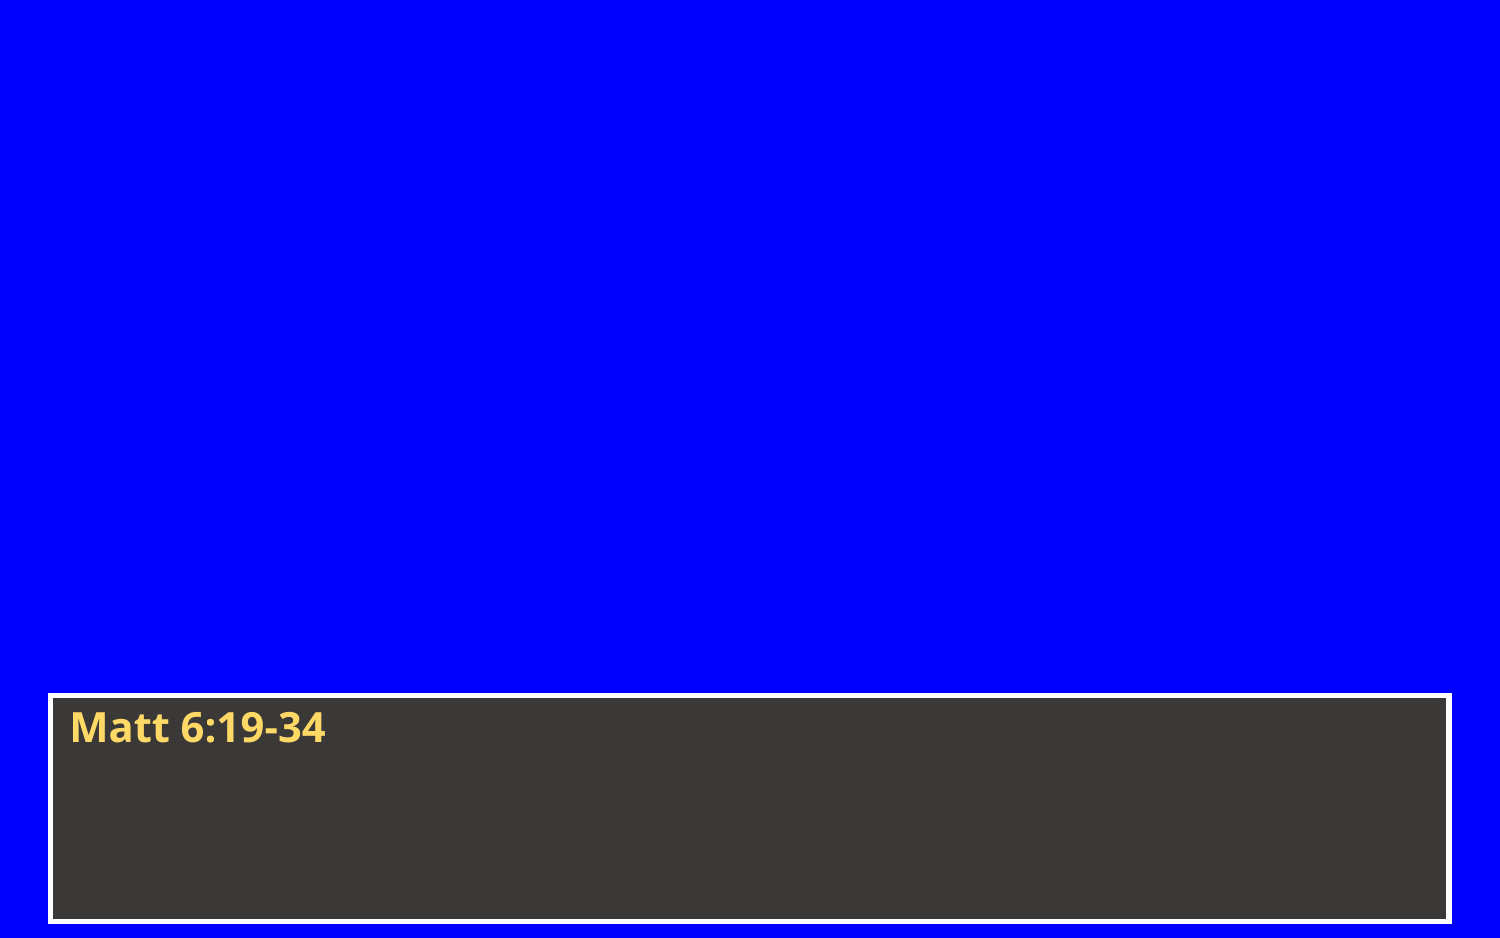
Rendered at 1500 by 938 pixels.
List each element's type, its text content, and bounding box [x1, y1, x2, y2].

text_box Matt 6:19-34 30 Wherefore, if God so clothe the grass of the field, which to day is, and to morrow is cast into the oven, shall he not much more clothe you, O ye of little faith? [50, 695, 1449, 922]
